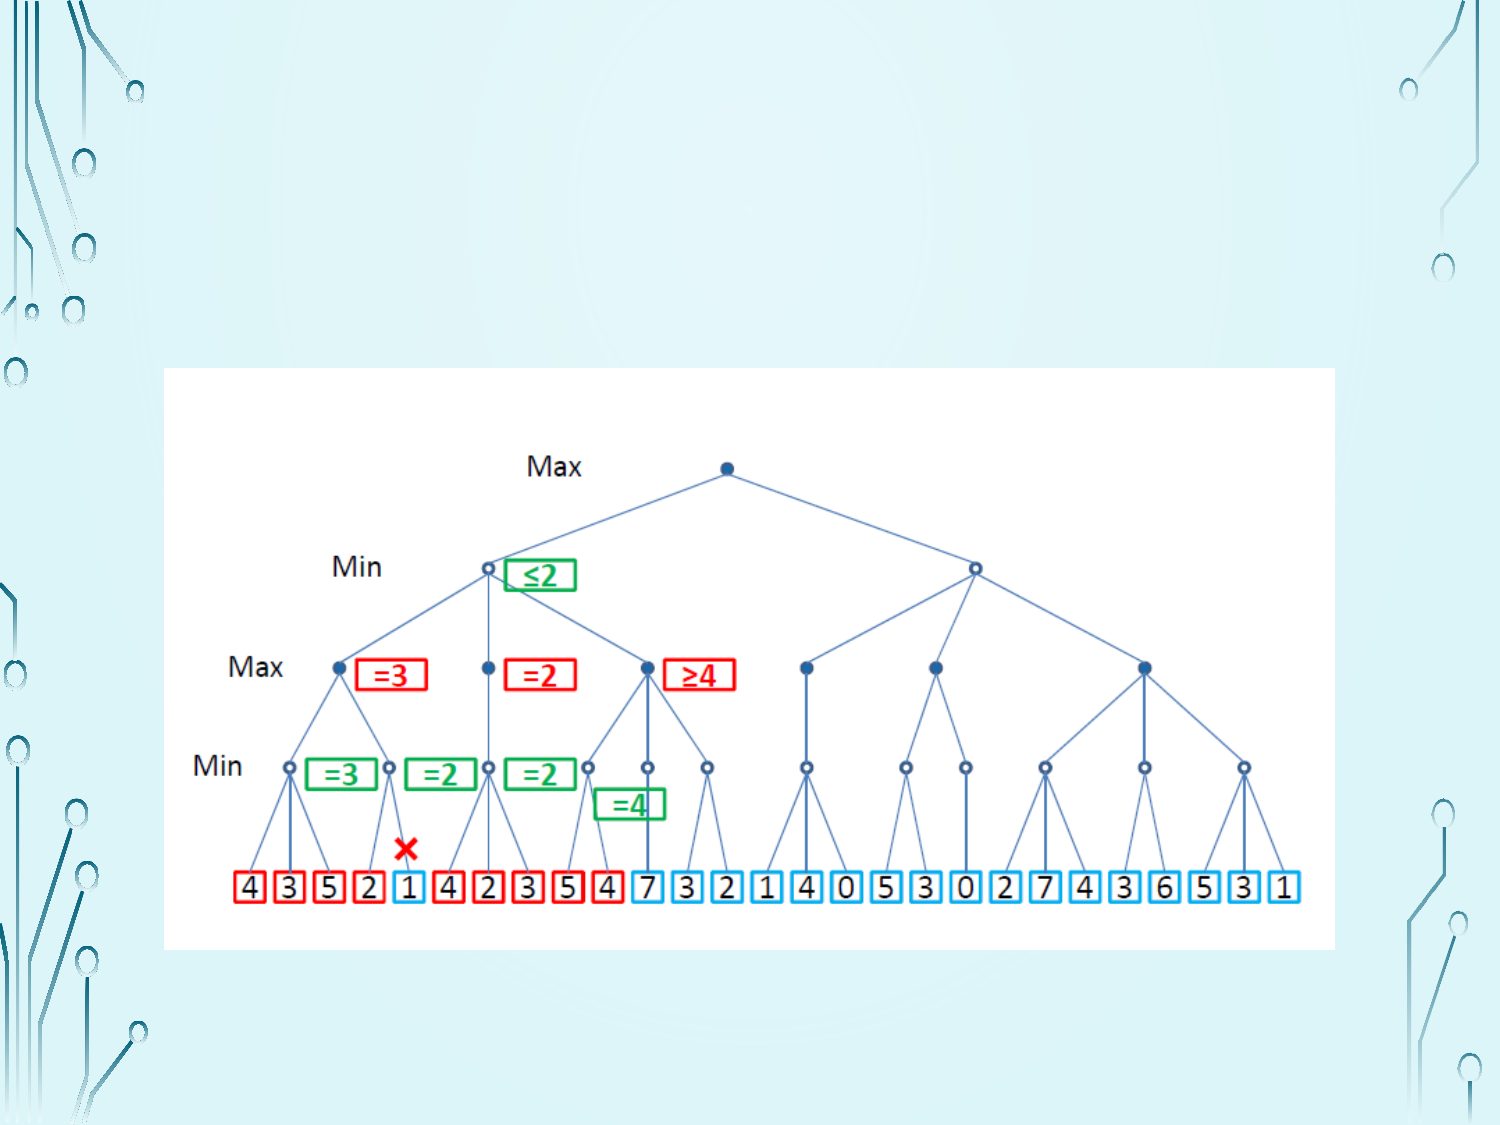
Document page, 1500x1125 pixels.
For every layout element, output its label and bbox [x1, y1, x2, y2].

list [164, 368, 1336, 951]
